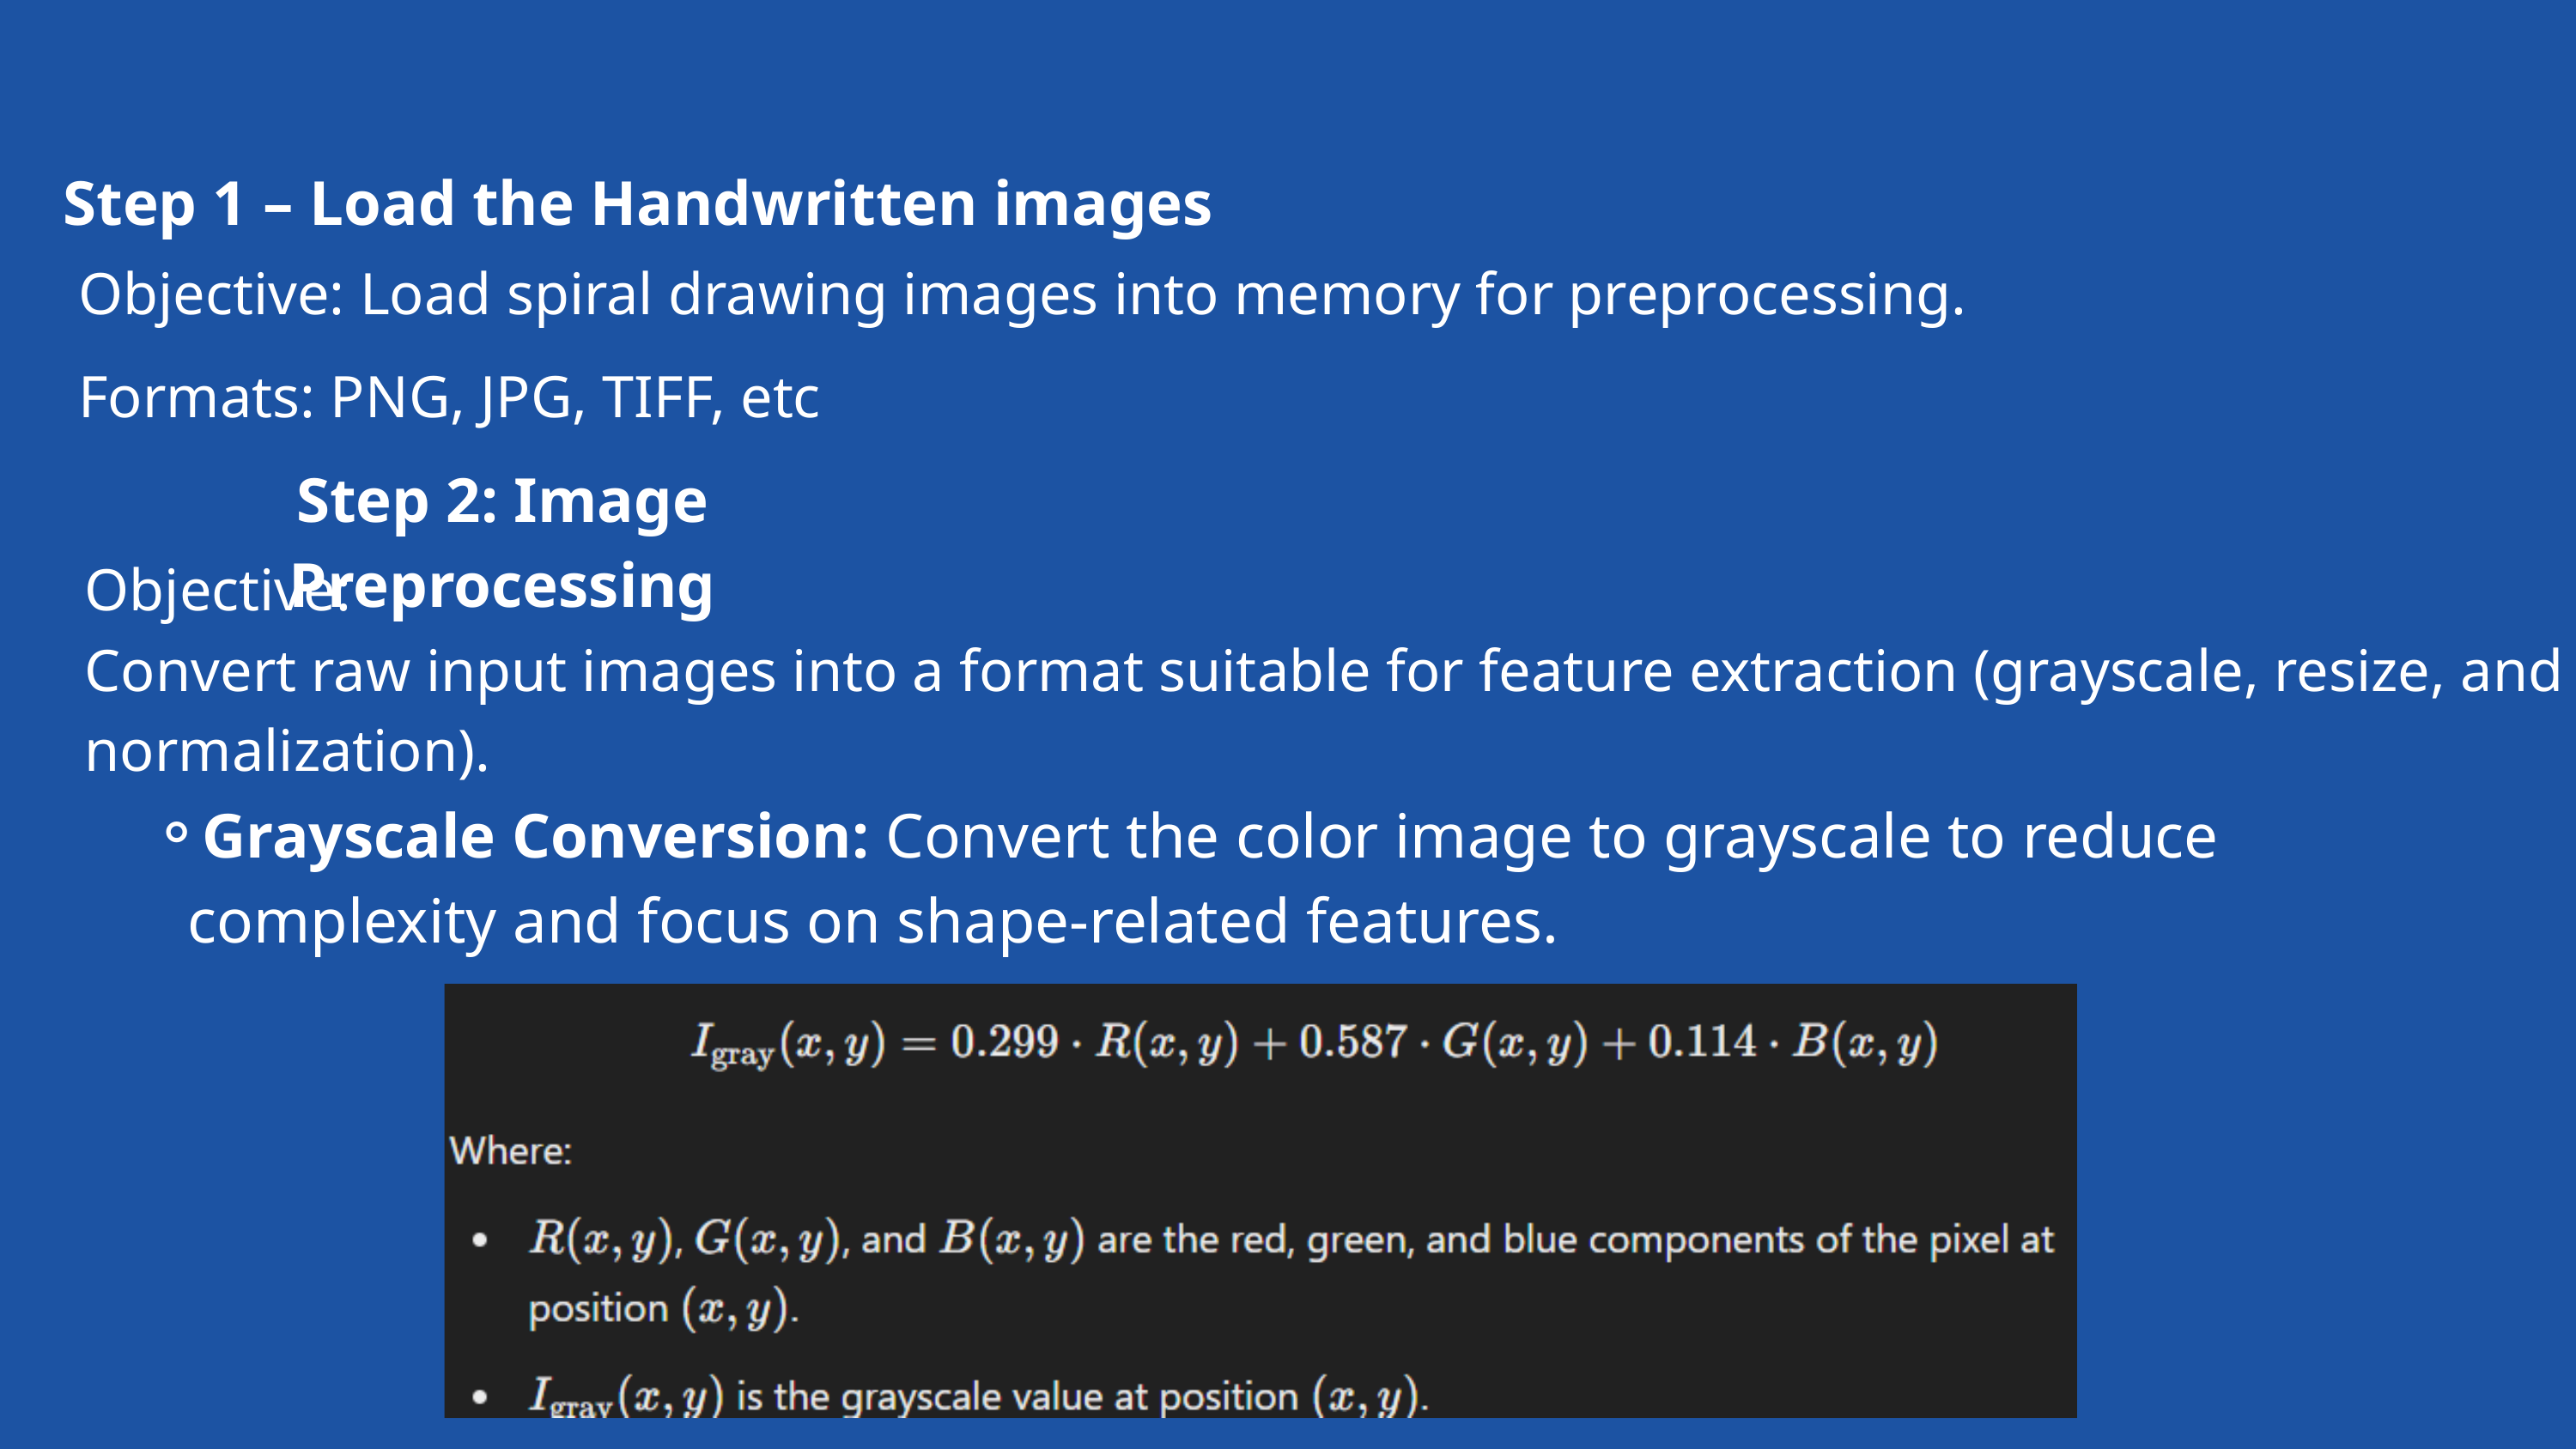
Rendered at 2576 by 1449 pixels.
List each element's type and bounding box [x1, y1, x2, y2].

text_box [77, 355, 2365, 431]
text_box [444, 984, 2078, 1418]
text_box [84, 455, 921, 538]
text_box [49, 159, 1229, 242]
text_box [77, 791, 2545, 959]
text_box [84, 548, 2576, 783]
text_box [77, 252, 2576, 329]
